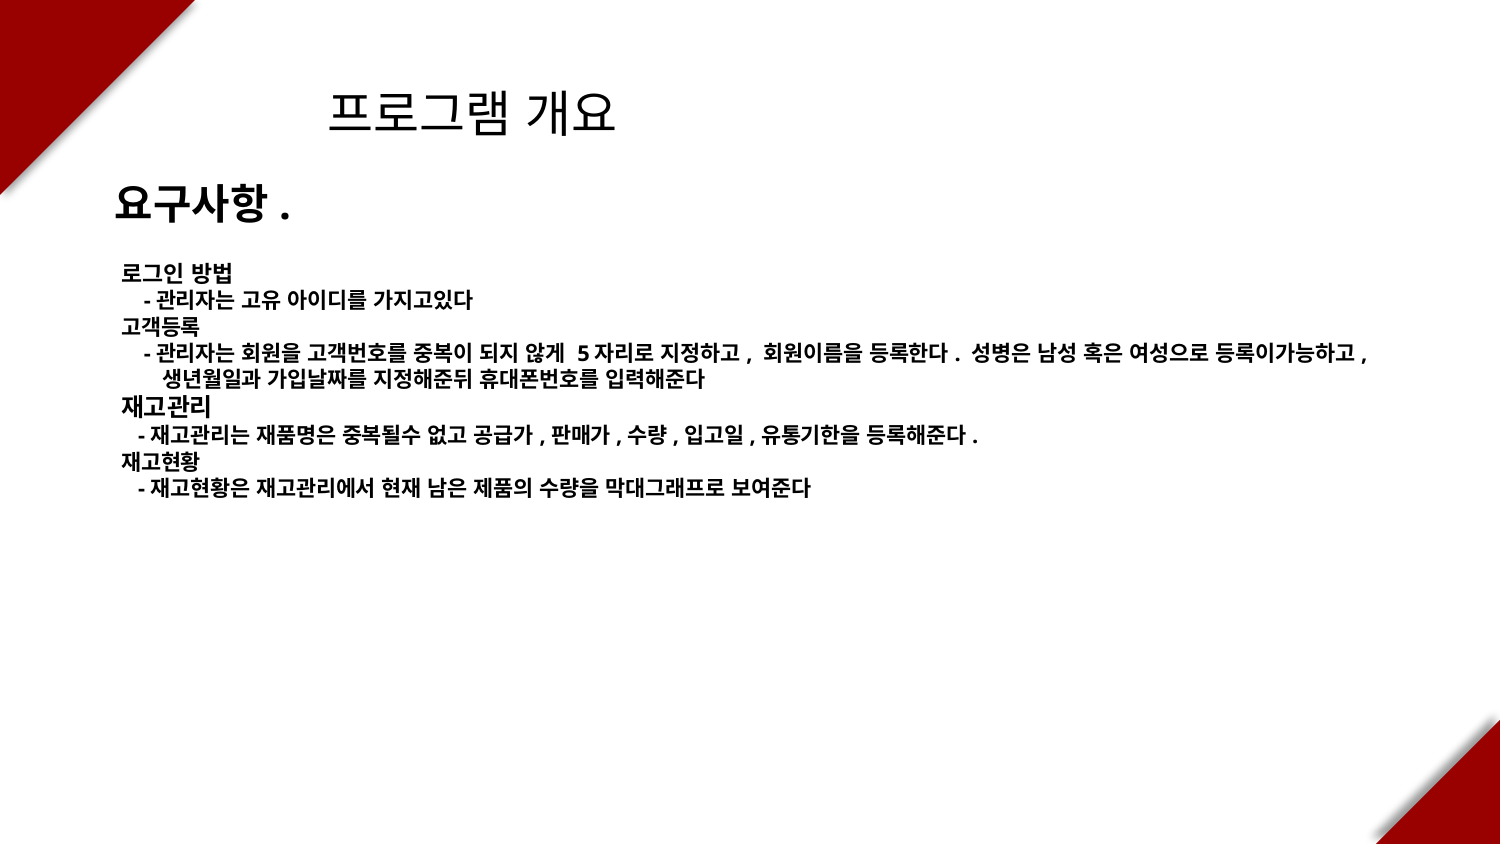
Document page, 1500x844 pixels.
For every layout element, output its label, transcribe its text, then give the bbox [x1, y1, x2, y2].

text_box 프로그램 개요 [289, 75, 751, 231]
text_box [0, 0, 197, 197]
text_box 로그인 방법 -관리자는 고유 아이디를 가지고있다 고객등록 -관리자는 회원을 고객번호를 중복이 되지 않게 5자리로 지정하고, 회원이름을 등록한다. 성병은 남성 혹은 여성으로 등록이가능하고, 생년월일과 가입날짜를 지정해준뒤 휴대폰번호를 입력해준다 재고관리 -재고관리는 재품명은 중복될수 없고 공급가,판매가,수량,입고일,유통기한을 등록해준다. 재고현황 -재고현황은 재고관리에서 현재 남은 제품의 수량을 막대그래프로 보여준다 [105, 252, 1383, 508]
text_box 요구사항. [100, 170, 396, 236]
text_box [1374, 718, 1500, 844]
